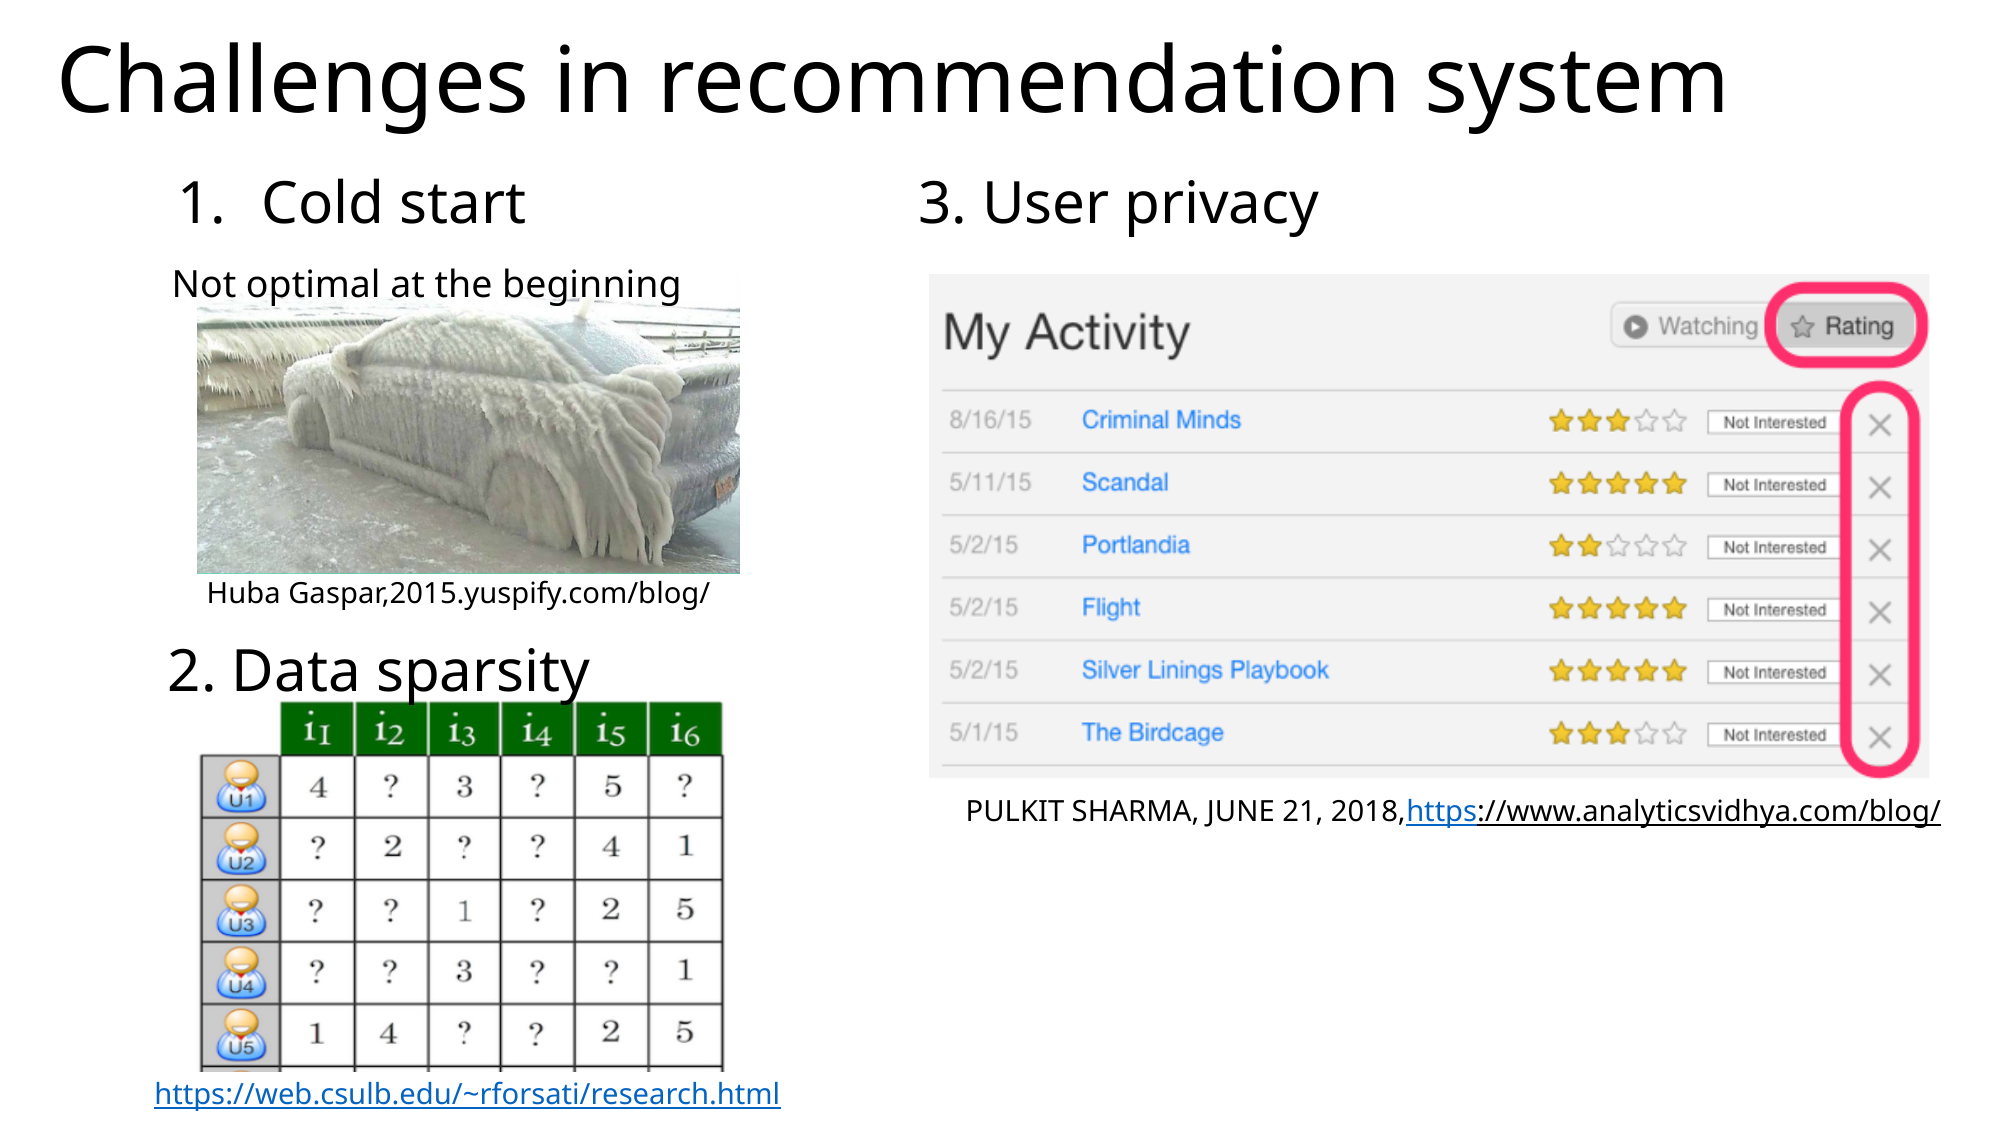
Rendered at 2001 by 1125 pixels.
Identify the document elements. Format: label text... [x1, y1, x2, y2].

picture [184, 274, 742, 574]
text_box Not optimal at the beginning [156, 252, 707, 312]
picture [180, 688, 731, 1072]
text_box Cold start [162, 157, 557, 243]
picture [929, 274, 1938, 780]
text_box 2. Data sparsity [153, 625, 606, 711]
text_box PULKIT SHARMA, JUNE 21, 2018,https://www.analyticsvidhya.com/blog/ [950, 784, 1985, 840]
title Challenges in recommendation system [41, 0, 1766, 192]
text_box 3. User privacy [903, 158, 1335, 243]
text_box https://web.csulb.edu/~rforsati/research.html [139, 1068, 796, 1123]
text_box Huba Gaspar,2015.yuspify.com/blog/ [191, 574, 726, 617]
